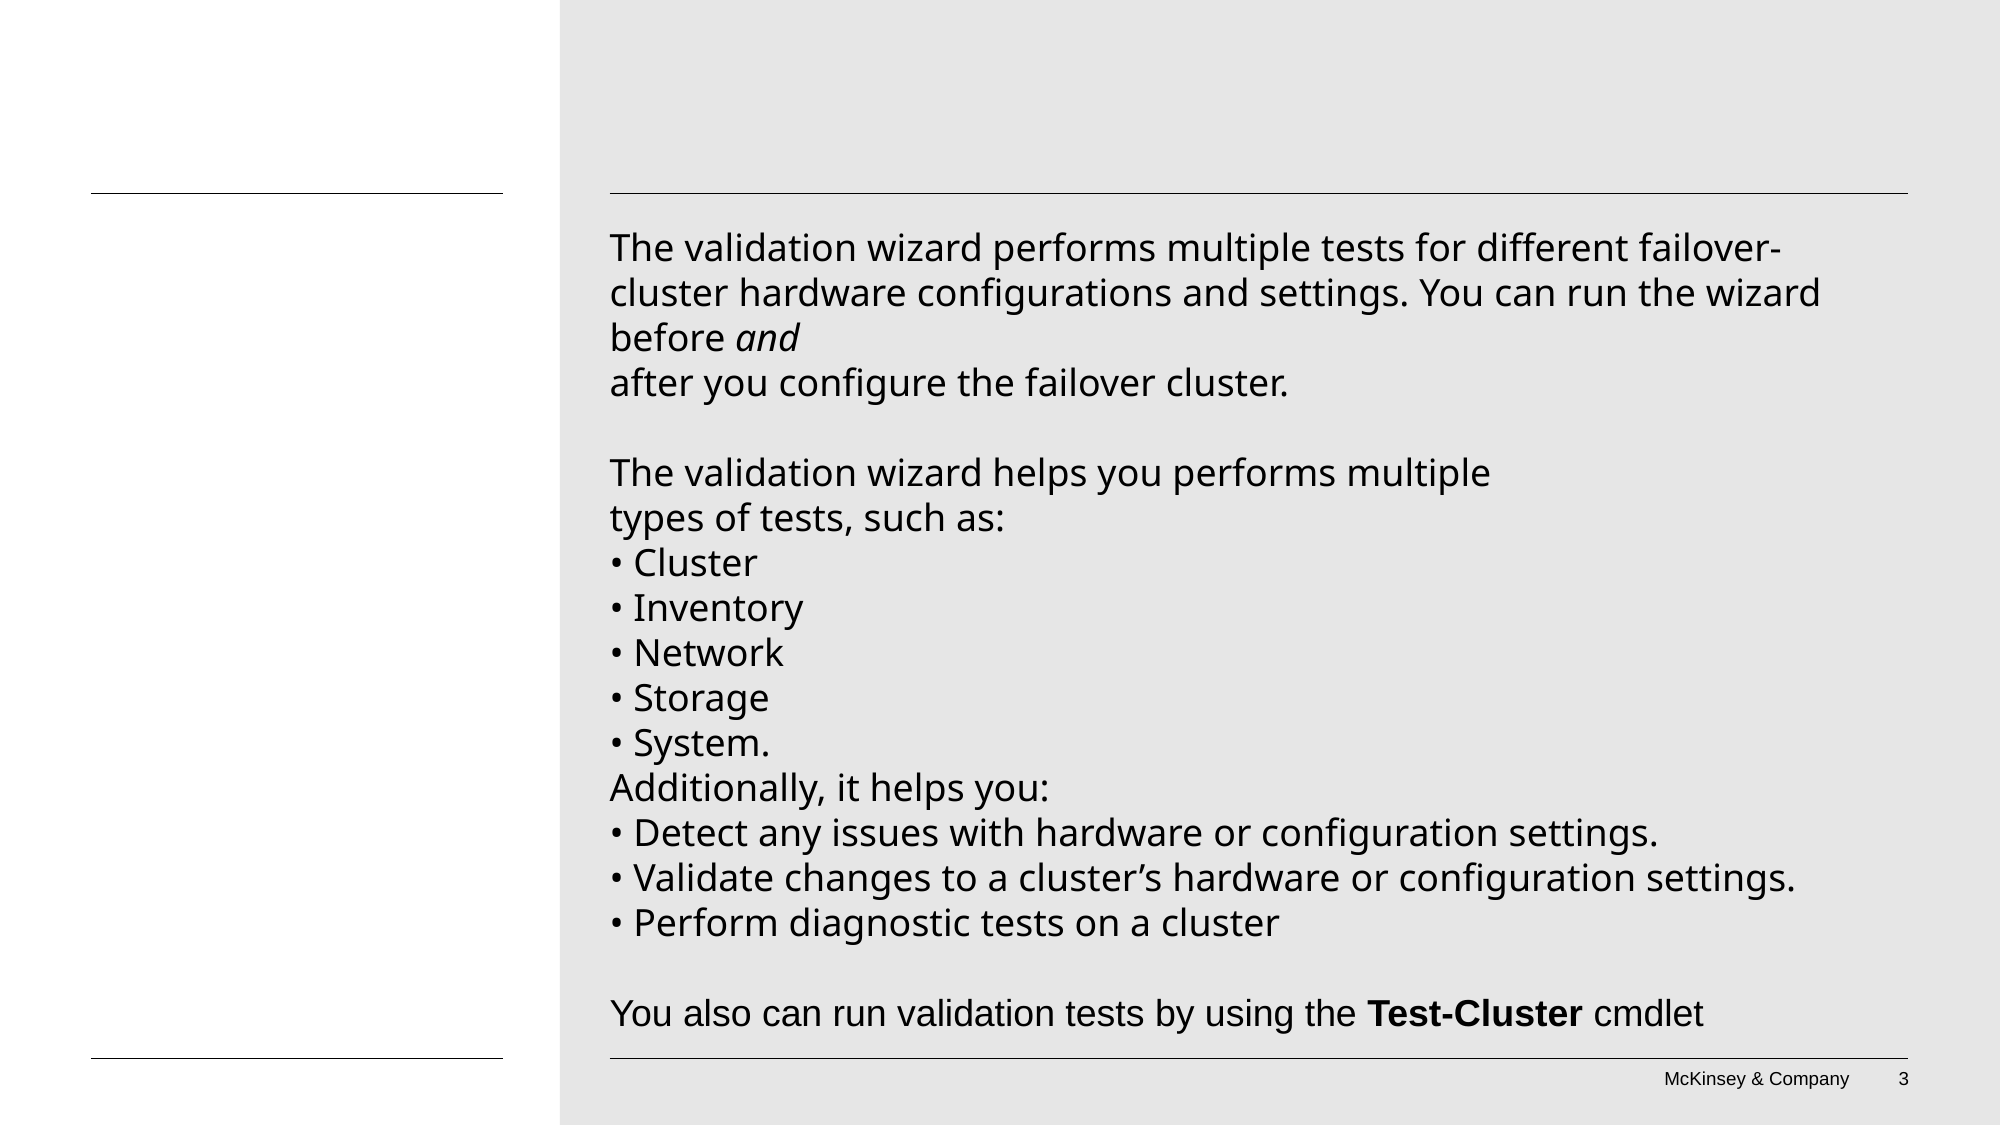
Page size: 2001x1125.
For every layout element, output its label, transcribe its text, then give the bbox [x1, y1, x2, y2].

text_box The validation wizard performs multiple tests for different failover-cluster hardware configurations and settings. You can run the wizard before and after you configure the failover cluster. The validation wizard helps you performs multiple types of tests, such as: • Cluster • Inventory • Network • Storage • System. Additionally, it helps you: • Detect any issues with hardware or configuration settings. • Validate changes to a cluster’s hardware or configuration settings. • Perform diagnostic tests on a cluster You also can run validation tests by using the Test-Cluster cmdlet [594, 216, 1910, 1042]
